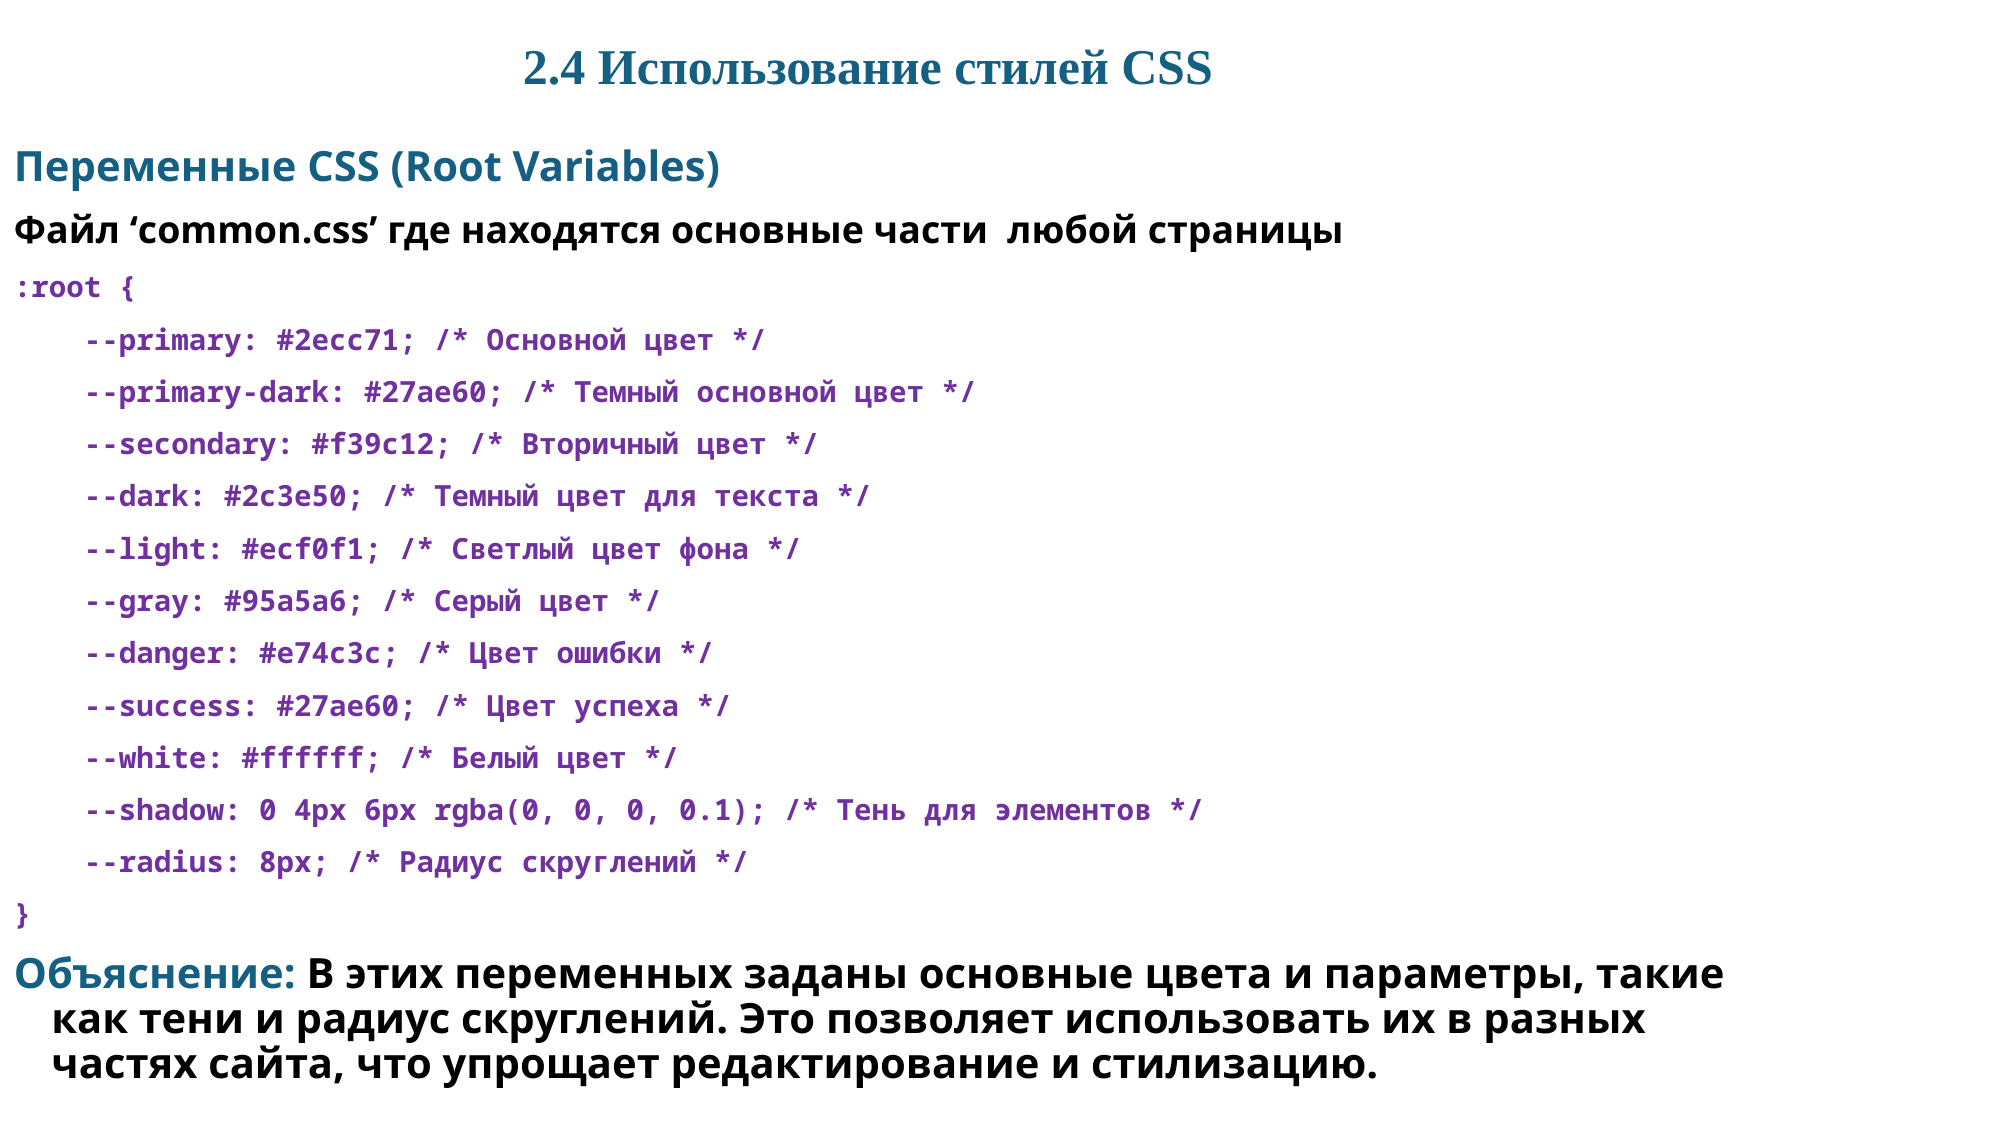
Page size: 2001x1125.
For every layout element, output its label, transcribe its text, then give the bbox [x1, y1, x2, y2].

list Переменные CSS (Root Variables) Файл ‘common.css’ где находятся основные части любой страницы :root { --primary: #2ecc71; /* Основной цвет */ --primary-dark: #27ae60; /* Темный основной цвет */ --secondary: #f39c12; /* Вторичный цвет */ --dark: #2c3e50; /* Темный цвет для текста */ --light: #ecf0f1; /* Светлый цвет фона */ --gray: #95a5a6; /* Серый цвет */ --danger: #e74c3c; /* Цвет ошибки */ --success: #27ae60; /* Цвет успеха */ --white: #ffffff; /* Белый цвет */ --shadow: 0 4px 6px rgba(0, 0, 0, 0.1); /* Тень для элементов */ --radius: 8px; /* Радиус скруглений */ } Объяснение: В этих переменных заданы основные цвета и параметры, такие как тени и радиус скруглений. Это позволяет использовать их в разных частях сайта, что упрощает редактирование и стилизацию. [0, 138, 1813, 1125]
title 2.4 Использование стилей CSS [507, 0, 1306, 137]
